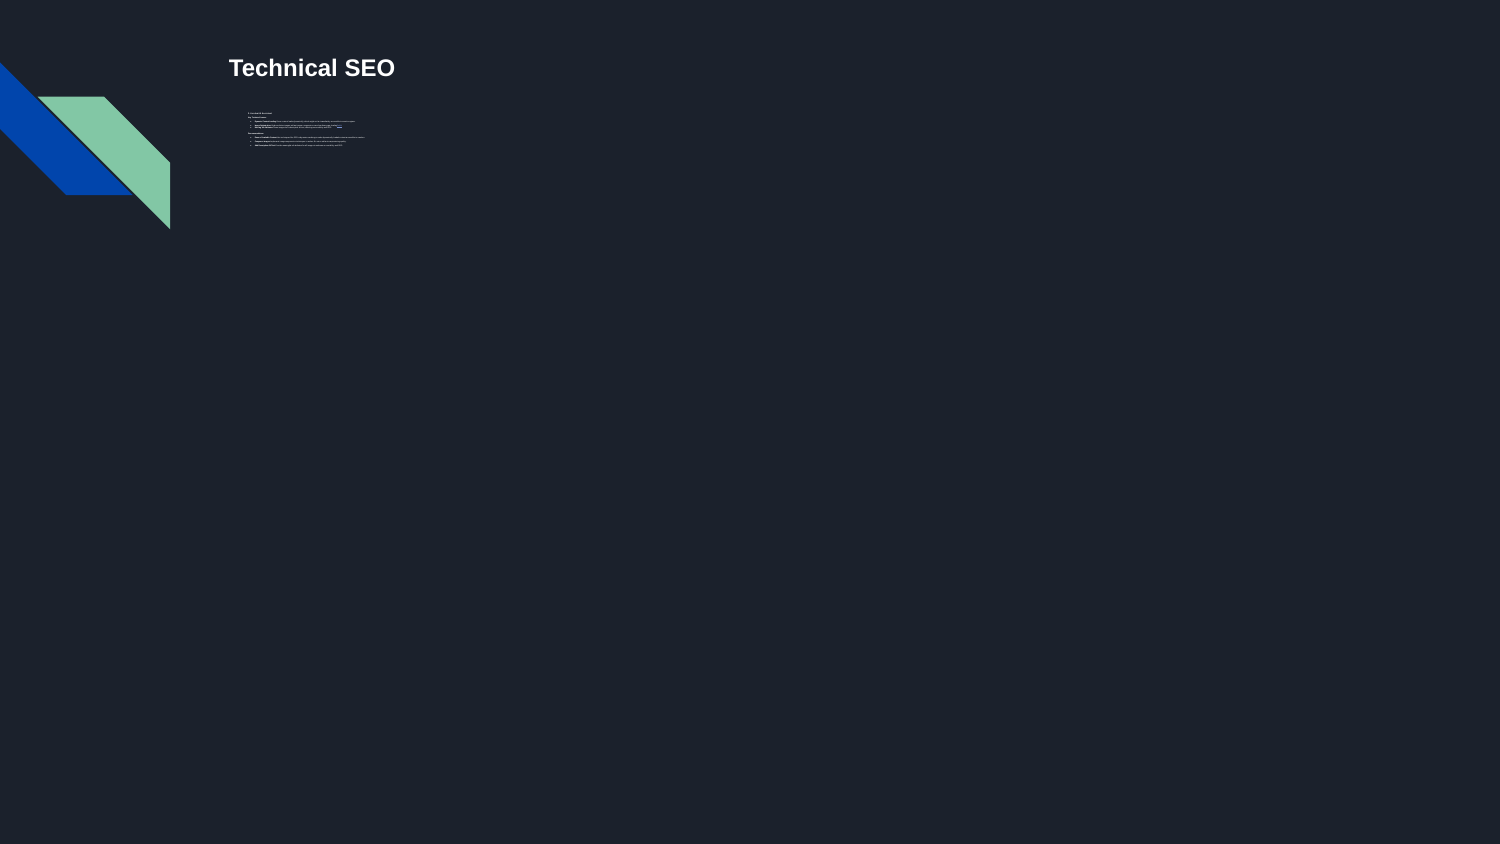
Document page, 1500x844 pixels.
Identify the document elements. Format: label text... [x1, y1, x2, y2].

title 2. Acrobat AI Assistant Key Technical Issues: Dynamic Content Loading: Some content loads dynamically, which might not be immediately accessible to search engines.​ Image Optimization: High-resolution images without proper compression can slow down page loading.​Reddit Missing Alt Attributes: Some images lack descriptive alt text, affecting accessibility and SEO.​ Recommendations: Ensure Crawlable Content: Use techniques like SSR or dynamic rendering to make dynamically loaded content accessible to crawlers.​ Compress Images: Implement image compression techniques to reduce file sizes without compromising quality.​ Add Descriptive Alt Text: Provide meaningful alt attributes for all images to enhance accessibility and SEO. [233, 96, 1388, 168]
title Technical SEO [214, 25, 1369, 97]
